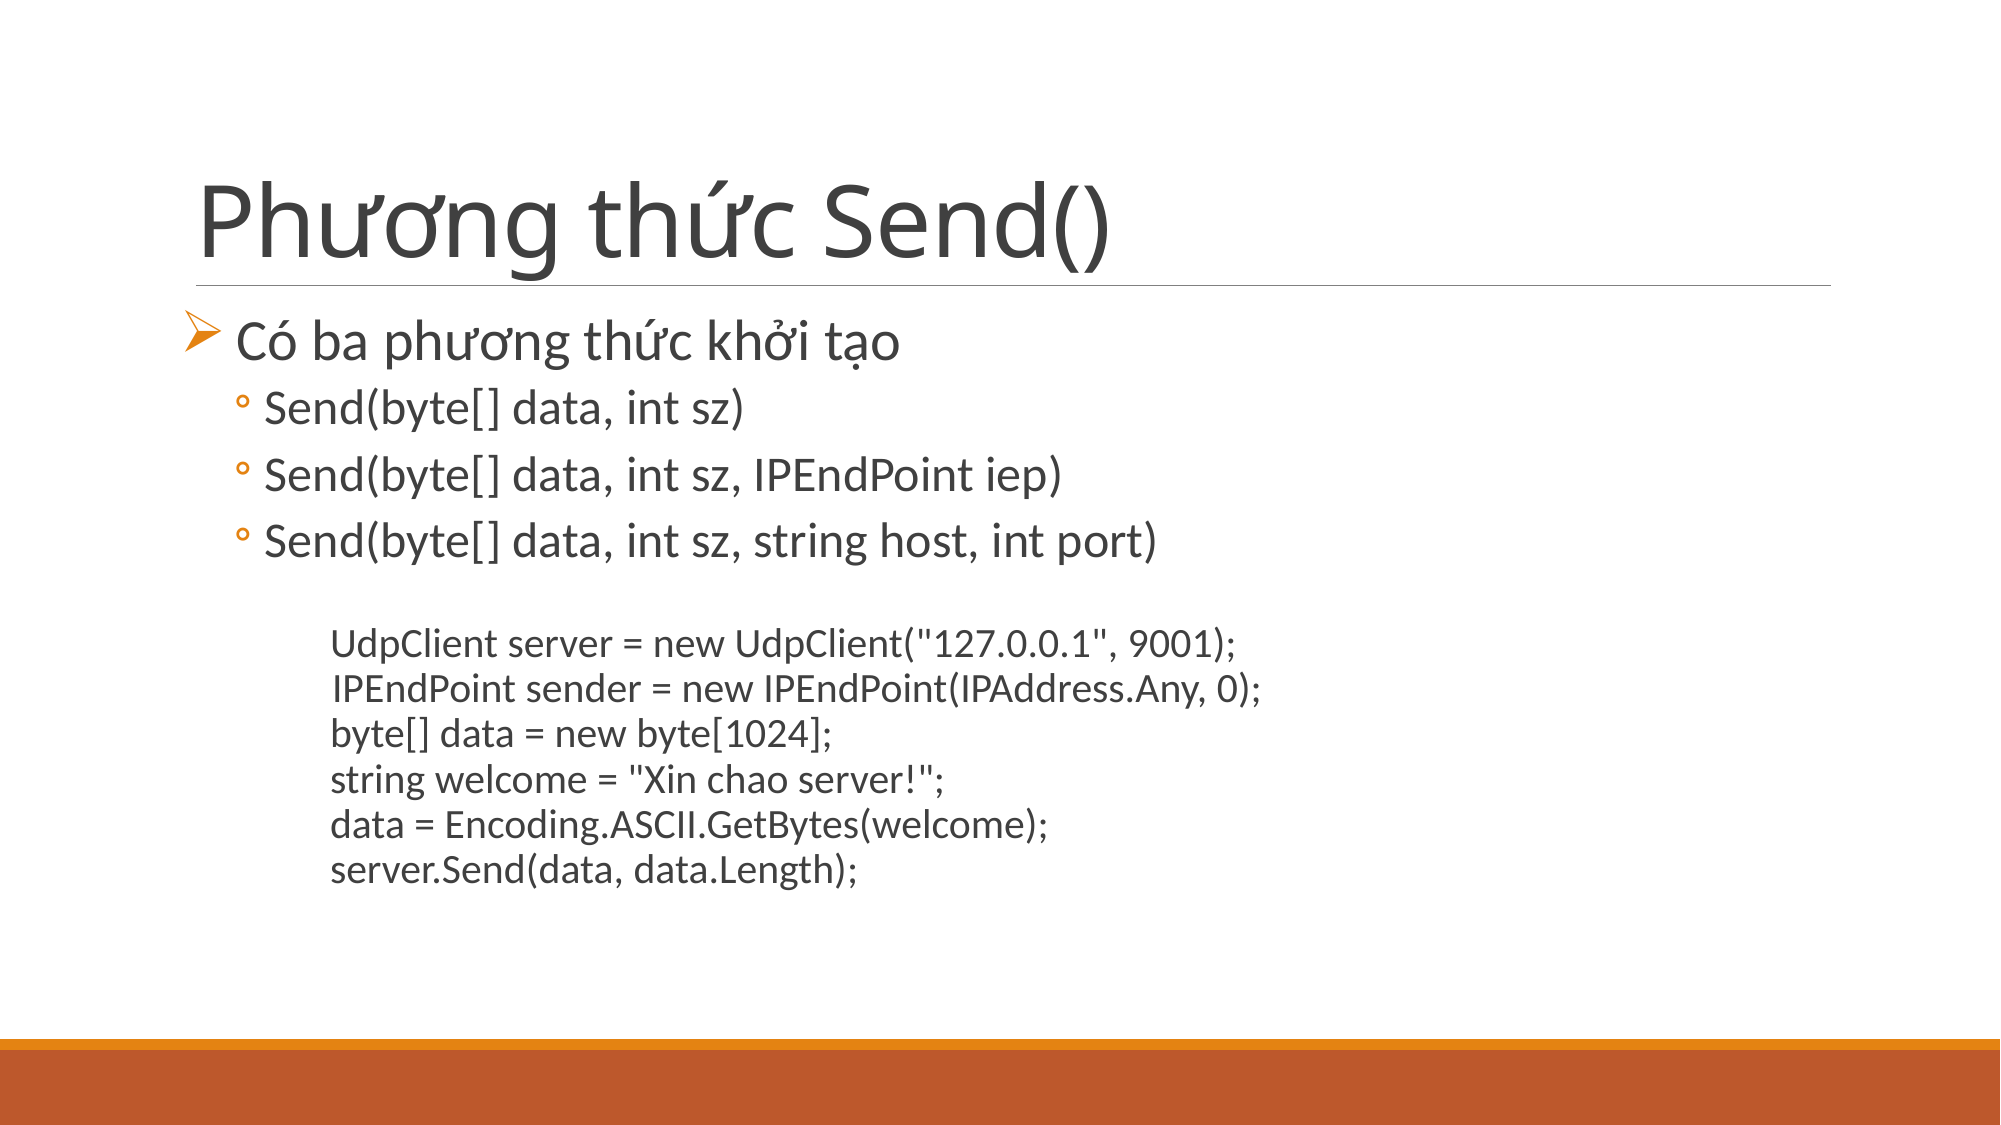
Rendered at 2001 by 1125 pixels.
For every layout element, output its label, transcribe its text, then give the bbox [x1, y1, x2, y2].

list Có ba phương thức khởi tạo Send(byte[] data, int sz) Send(byte[] data, int sz, IPEndPoint iep) Send(byte[] data, int sz, string host, int port) UdpClient server = new UdpClient("127.0.0.1", 9001); IPEndPoint sender = new IPEndPoint(IPAddress.Any, 0); byte[] data = new byte[1024]; string welcome = "Xin chao server!"; data = Encoding.ASCII.GetBytes(welcome); server.Send(data, data.Length); [180, 302, 1830, 963]
title Phương thức Send() [180, 47, 1830, 285]
